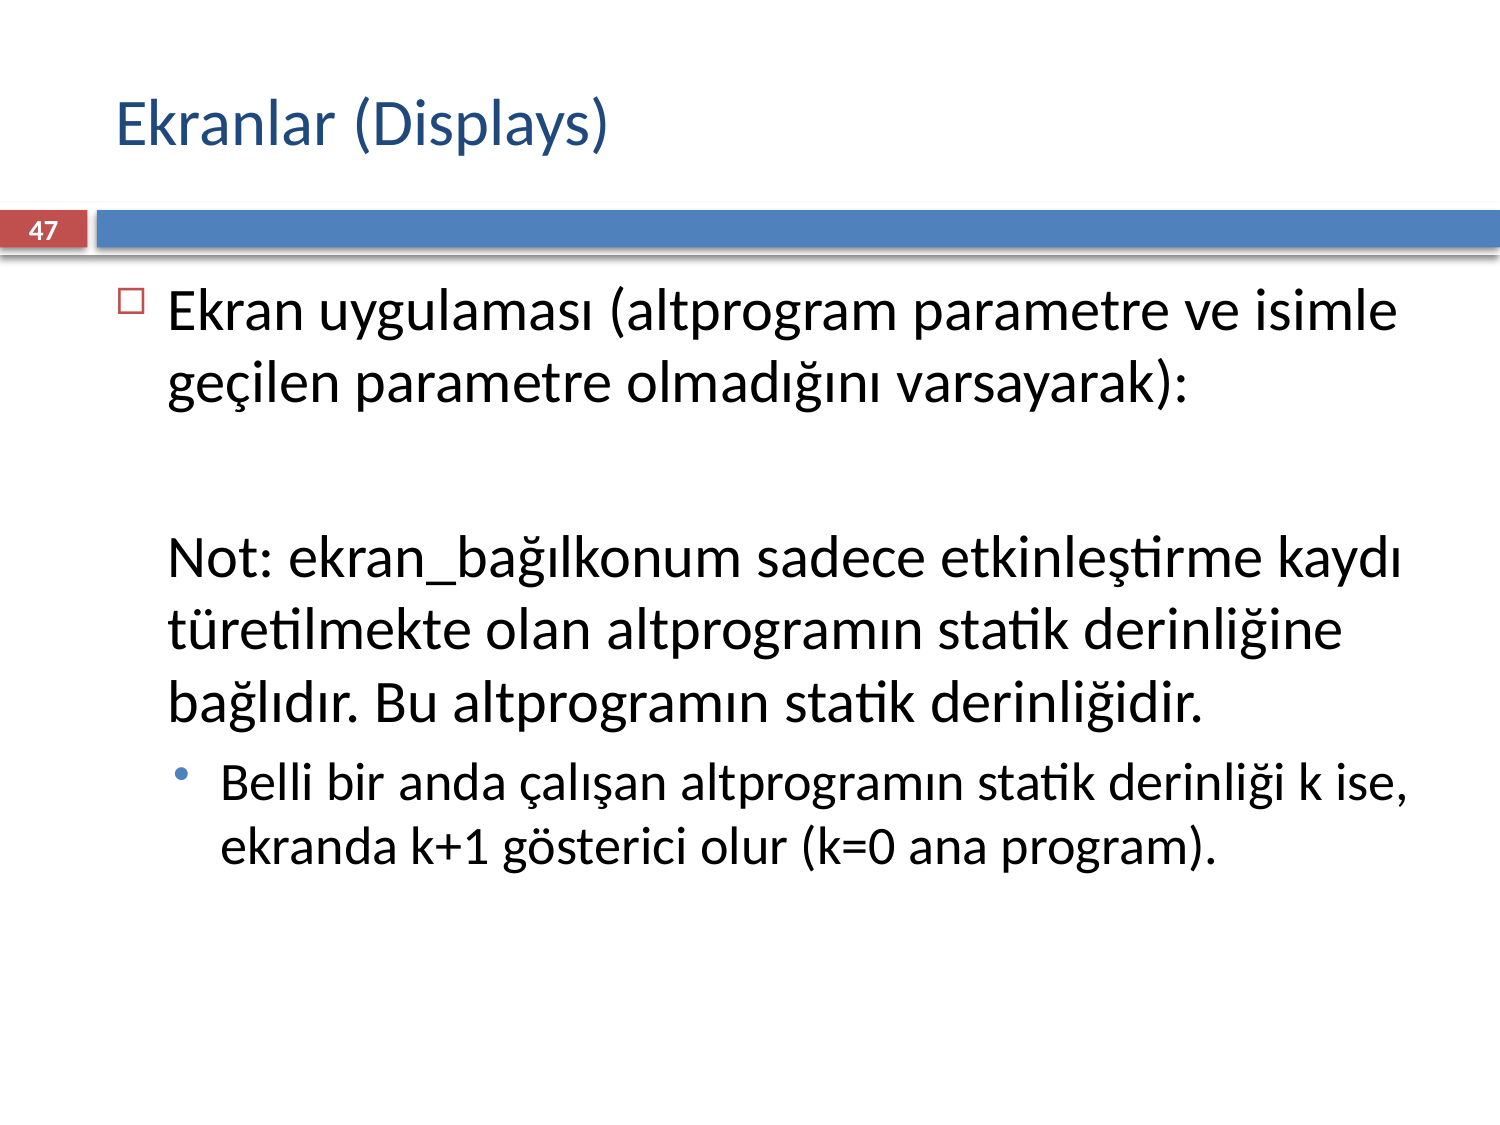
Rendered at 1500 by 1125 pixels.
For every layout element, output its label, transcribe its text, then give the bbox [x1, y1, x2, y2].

title Ekranlar (Displays) [100, 37, 1438, 200]
slide_number 47 [0, 208, 88, 249]
list Ekran uygulaması (altprogram parametre ve isimle geçilen parametre olmadığını varsayarak): Not: ekran_bağılkonum sadece etkinleştirme kaydı türetilmekte olan altprogramın statik derinliğine bağlıdır. Bu altprogramın statik derinliğidir. Belli bir anda çalışan altprogramın statik derinliği k ise, ekranda k+1 gösterici olur (k=0 ana program). [100, 262, 1438, 1000]
